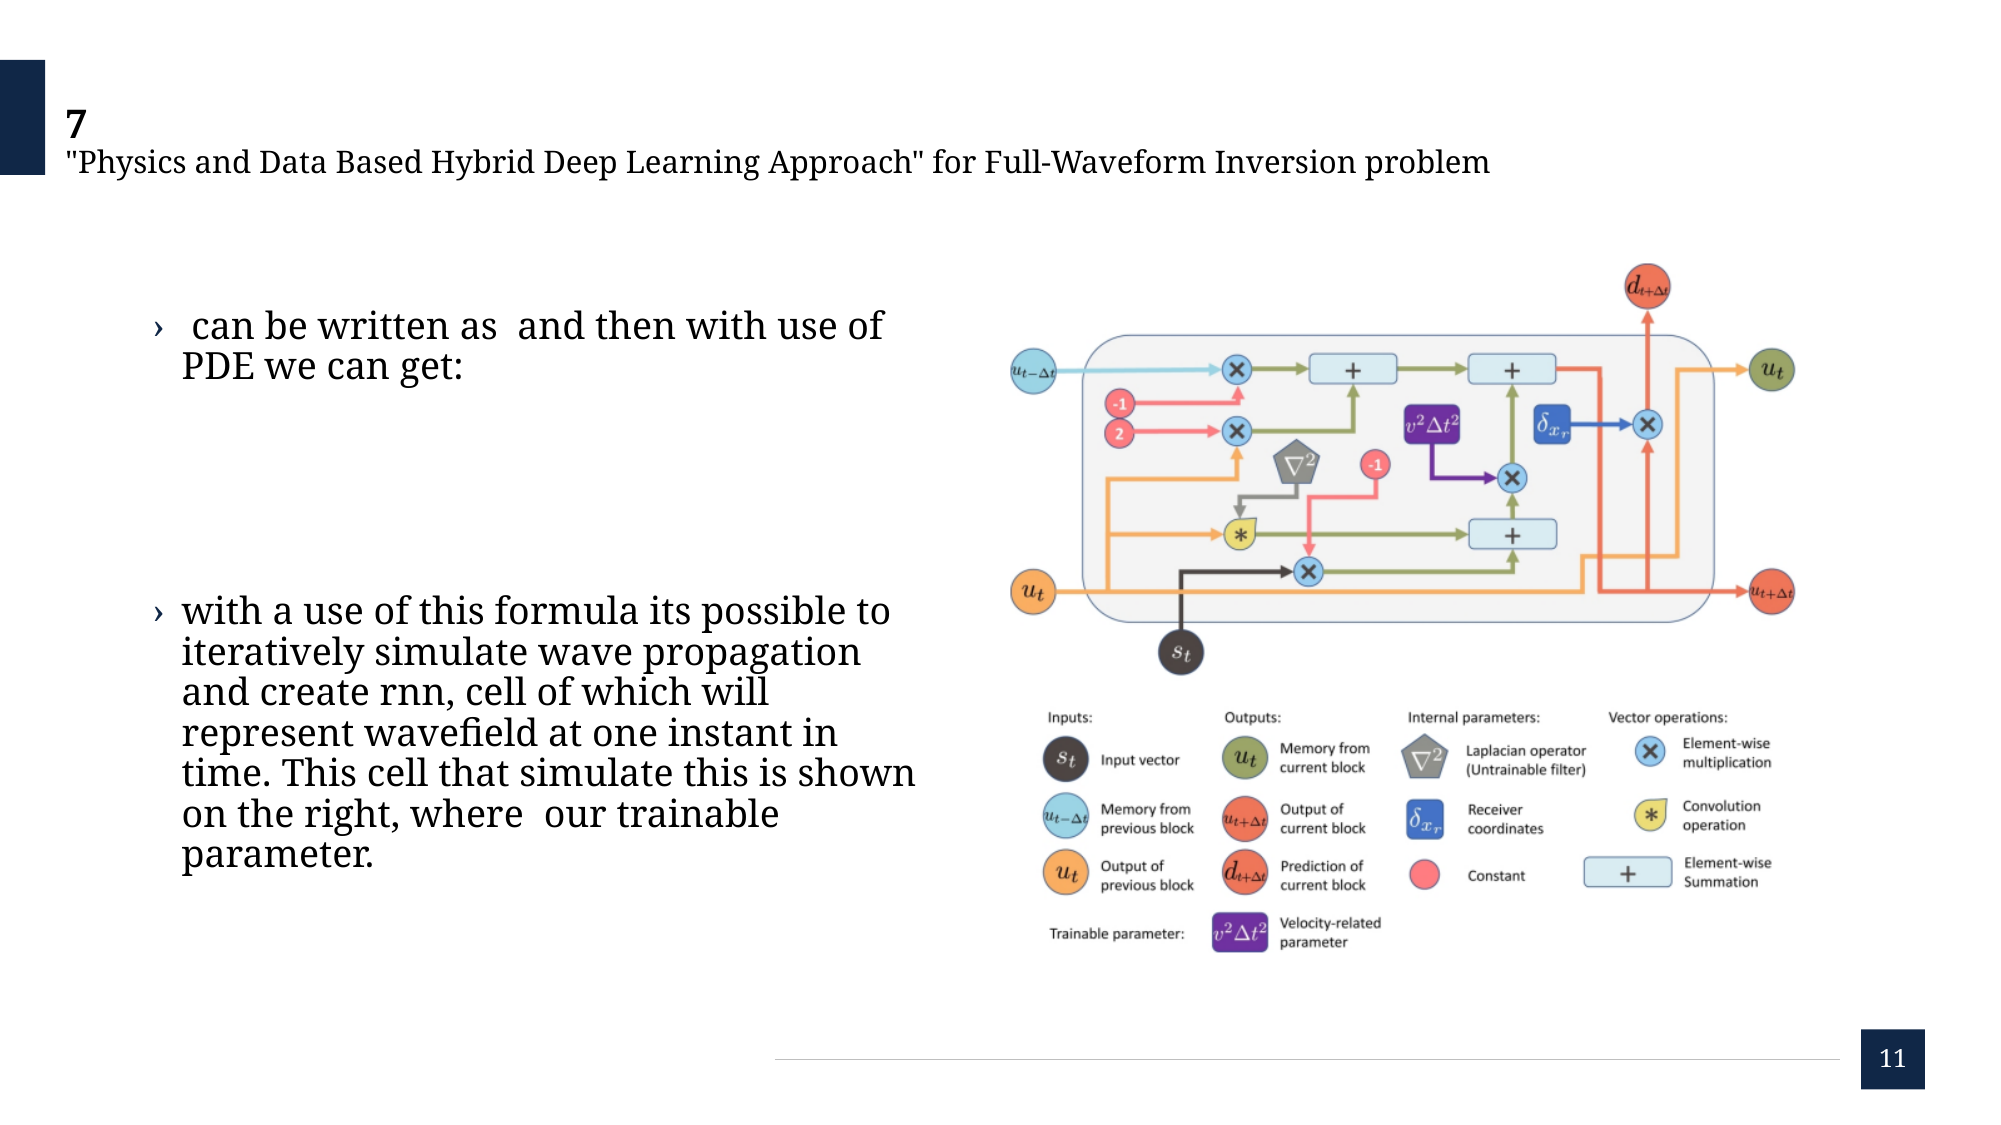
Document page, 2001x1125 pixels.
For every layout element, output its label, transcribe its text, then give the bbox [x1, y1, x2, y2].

picture [968, 226, 1863, 955]
title 7 "Physics and Data Based Hybrid Deep Learning Approach" for Full-Waveform Inversion problem [65, 103, 1913, 219]
text_box [0, 59, 46, 176]
slide_number 11 [1861, 1029, 1925, 1090]
